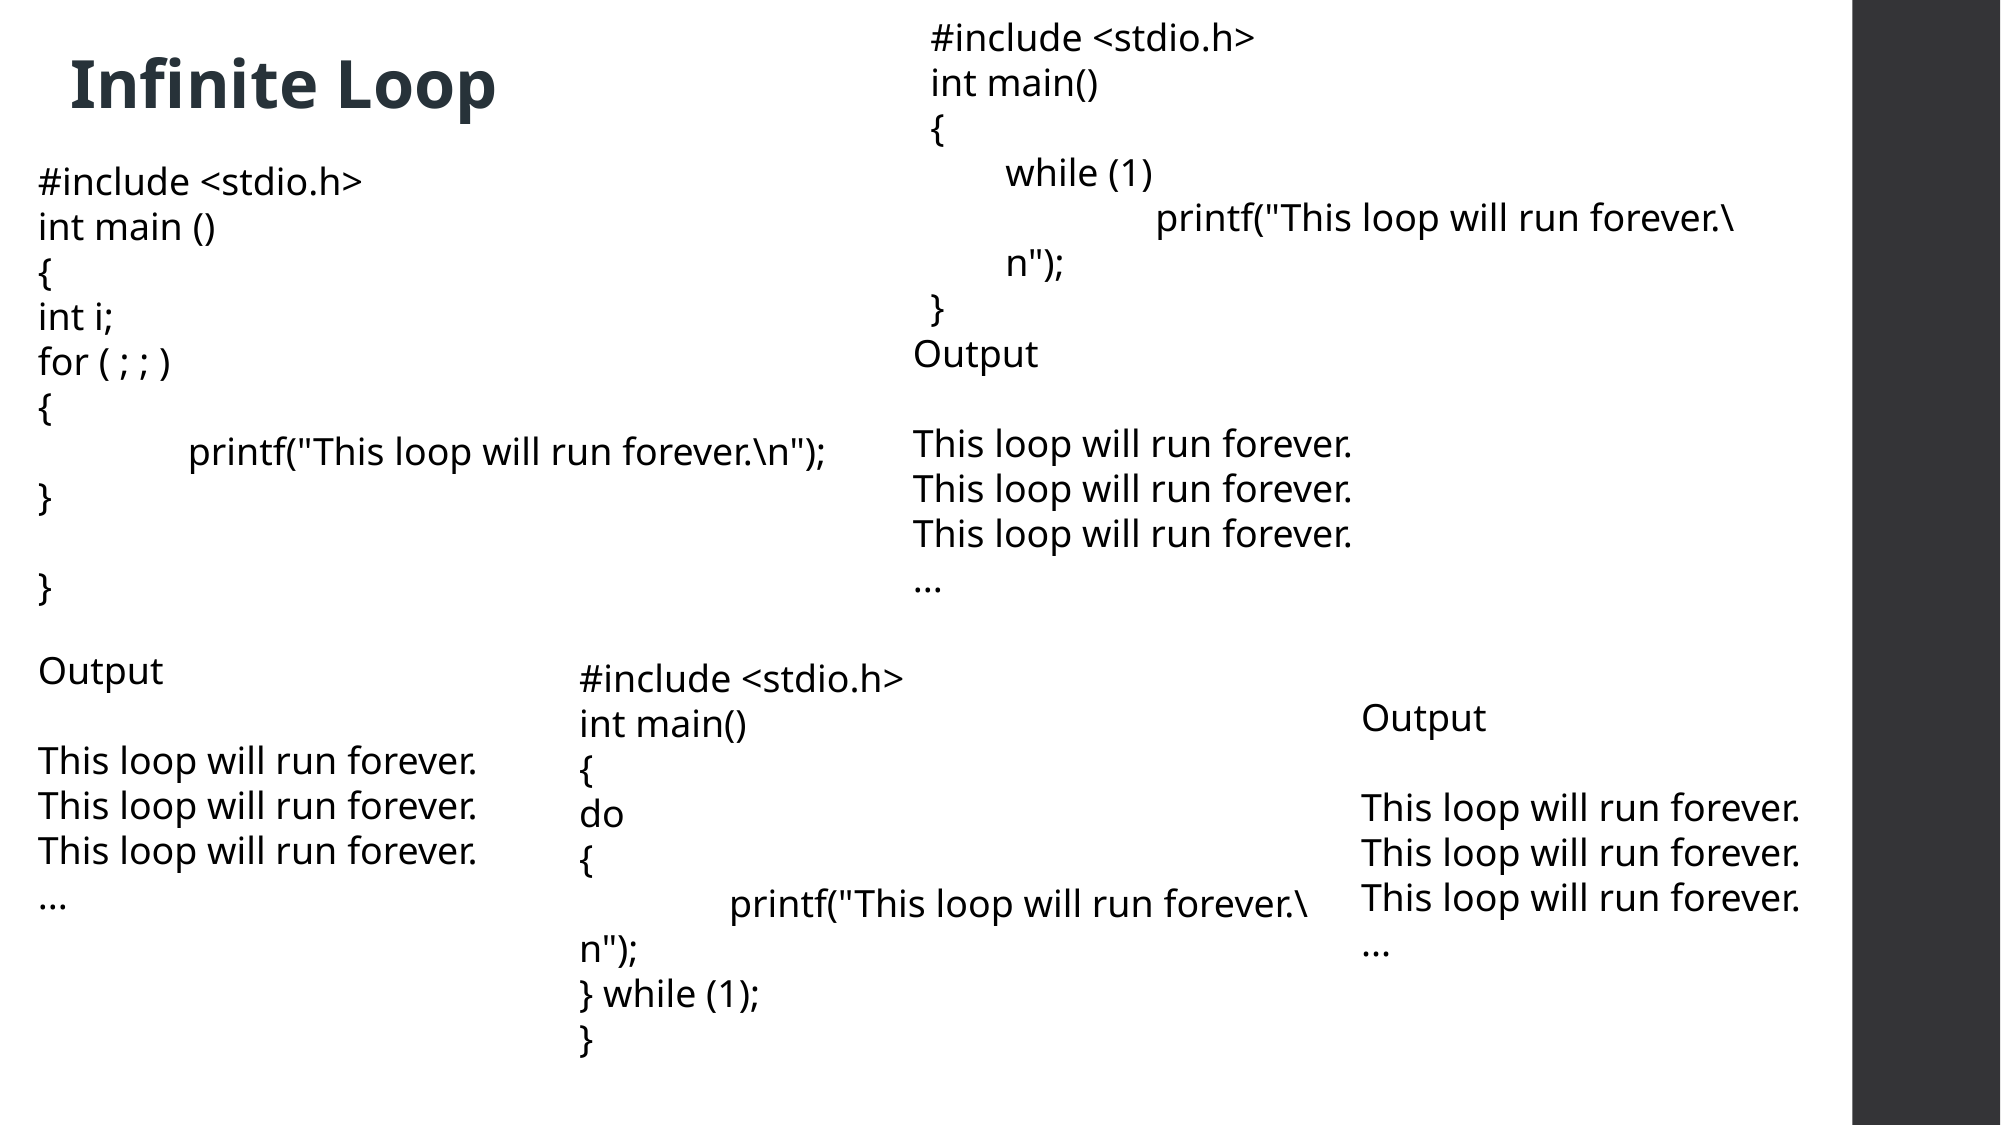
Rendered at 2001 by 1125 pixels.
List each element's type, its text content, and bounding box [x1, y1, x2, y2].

text_box Output This loop will run forever. This loop will run forever. This loop will run forever. ... [1346, 686, 1893, 972]
text_box Output This loop will run forever. This loop will run forever. This loop will run forever. ... [23, 640, 625, 925]
text_box #include <stdio.h> int main () { int i; for ( ; ; ) { printf("This loop will run forever.\n"); } } [23, 150, 858, 616]
text_box Infinite Loop [55, 34, 915, 130]
text_box Output This loop will run forever. This loop will run forever. This loop will run forever. ... [898, 322, 1445, 608]
text_box #include <stdio.h> int main() { while (1) printf("This loop will run forever.\n"); } [915, 6, 1798, 337]
text_box #include <stdio.h> int main() { do { printf("This loop will run forever.\n"); } while (1); } [564, 647, 1347, 1068]
